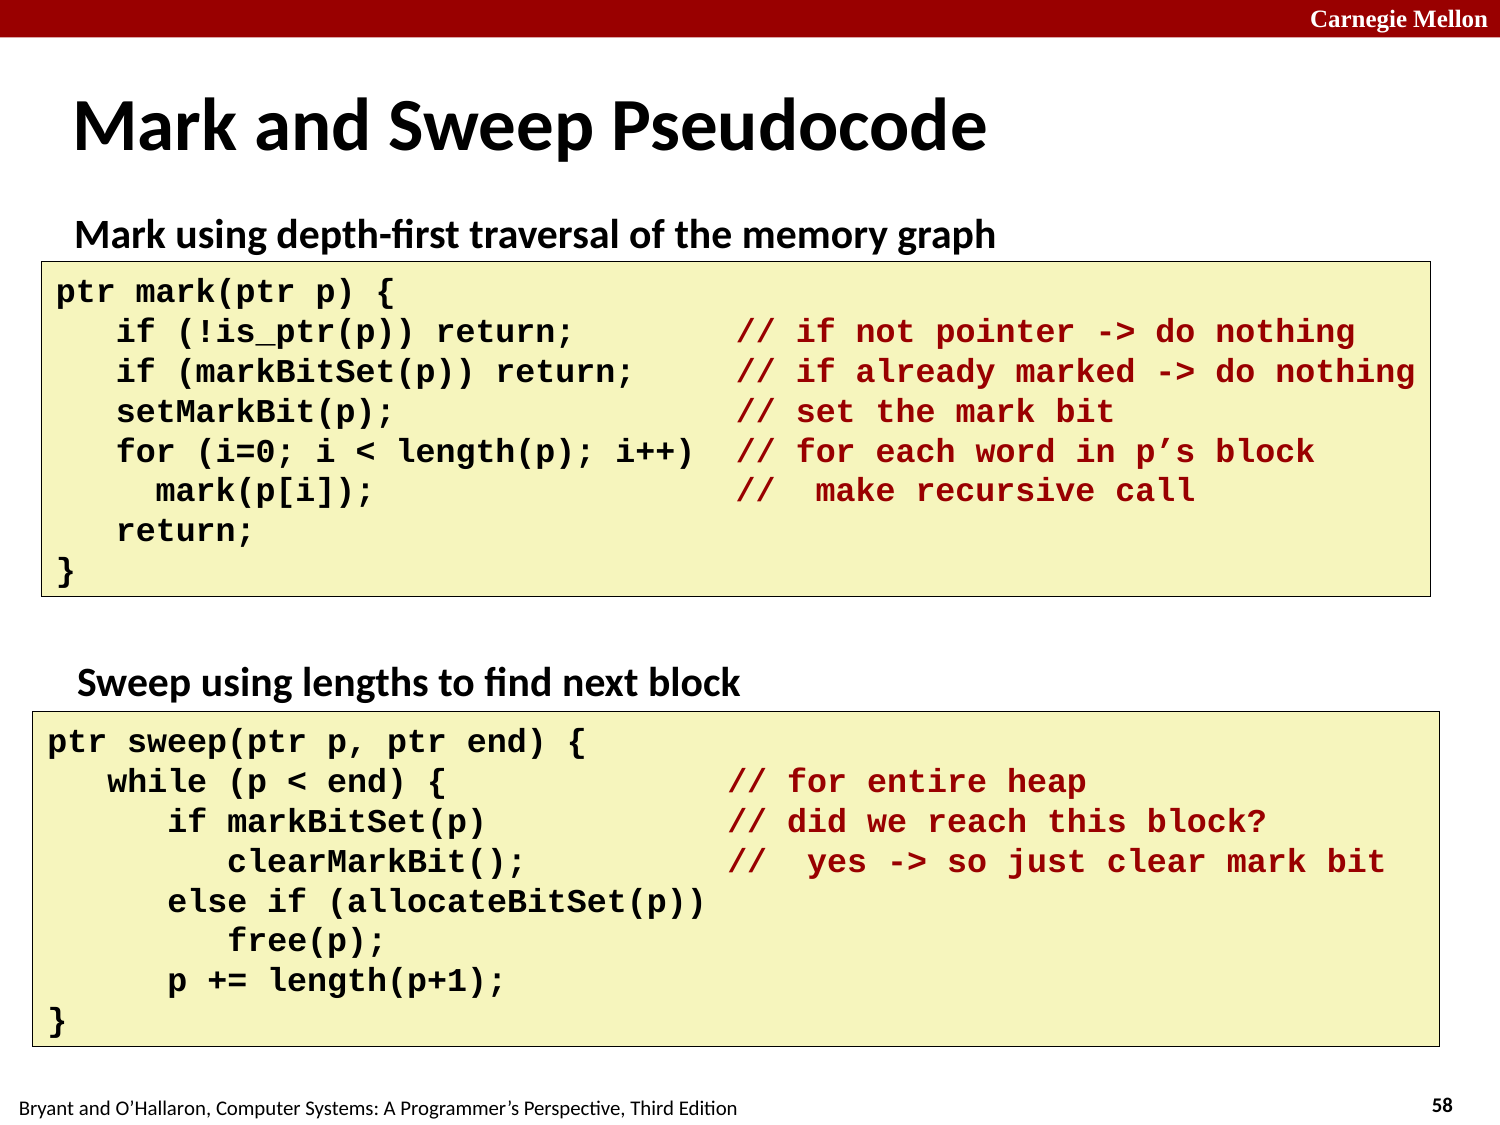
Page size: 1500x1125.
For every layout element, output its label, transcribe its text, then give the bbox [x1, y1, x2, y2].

text_box Mark using depth-first traversal of the memory graph [59, 198, 1322, 265]
title Mark and Sweep Pseudocode [56, 80, 1170, 175]
text_box Sweep using lengths to find next block [62, 647, 1325, 711]
text_box ptr sweep(ptr p, ptr end) { while (p < end) { // for entire heap if markBitSet(p) // did we reach this block? clearMarkBit(); // yes -> so just clear mark bit else if (allocateBitSet(p)) free(p); p += length(p+1); } [32, 711, 1440, 1047]
text_box ptr mark(ptr p) { if (!is_ptr(p)) return; // if not pointer -> do nothing if (markBitSet(p)) return; // if already marked -> do nothing setMarkBit(p); // set the mark bit for (i=0; i < length(p); i++) // for each word in p’s block mark(p[i]); // make recursive call return; } [41, 261, 1431, 596]
